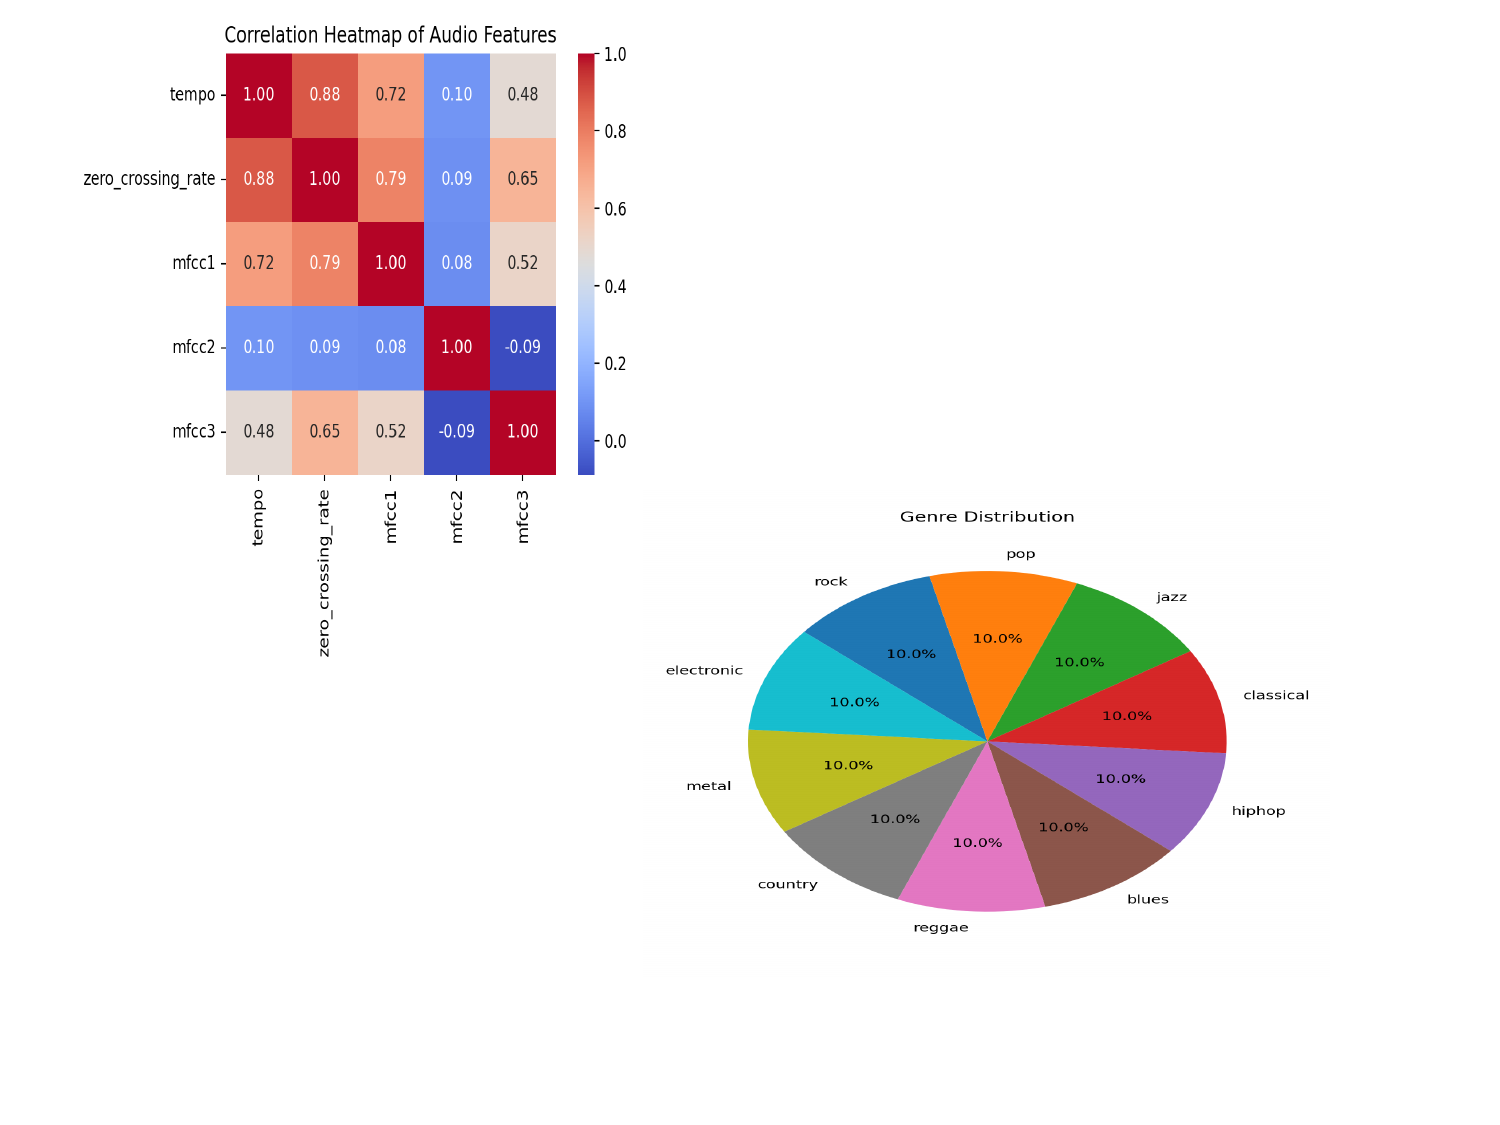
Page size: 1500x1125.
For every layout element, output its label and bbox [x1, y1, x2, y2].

picture [44, 14, 1331, 977]
